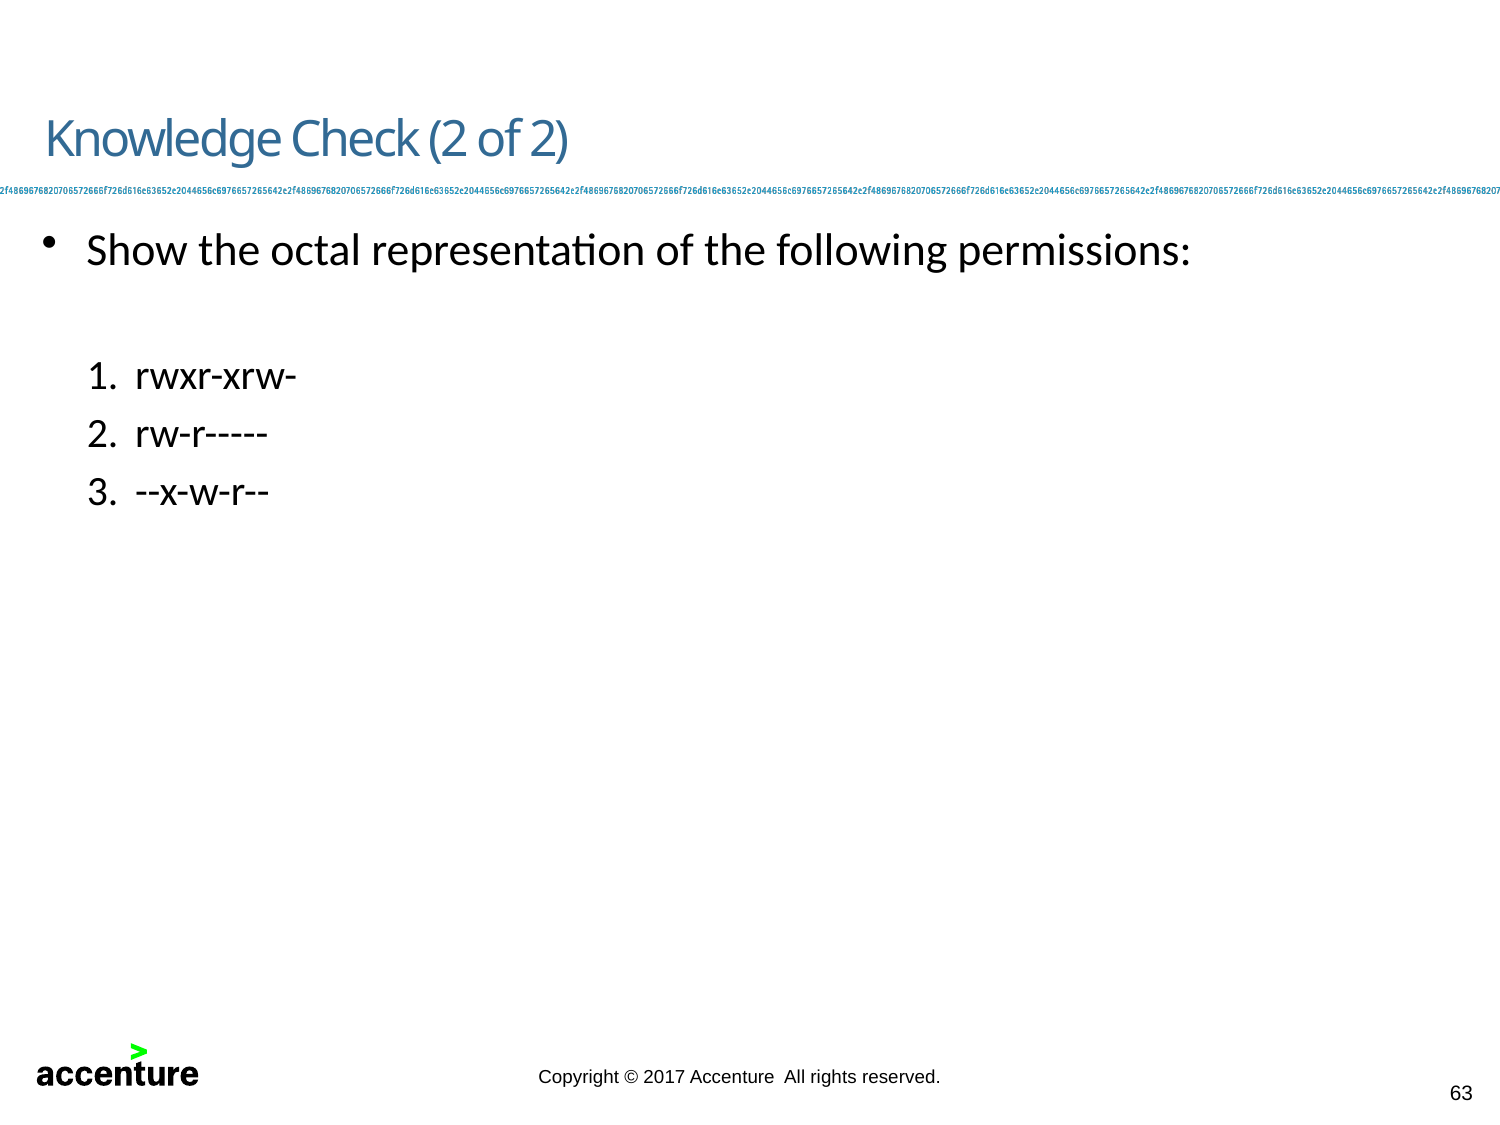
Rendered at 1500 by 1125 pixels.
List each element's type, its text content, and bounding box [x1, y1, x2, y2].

list Show the octal representation of the following permissions: rwxr-xrw- rw-r----- --x-w-r-- [26, 212, 1425, 1000]
title Knowledge Check (2 of 2) [29, 24, 1367, 175]
text_box 63 [1137, 1046, 1488, 1125]
picture [0, 186, 1500, 194]
